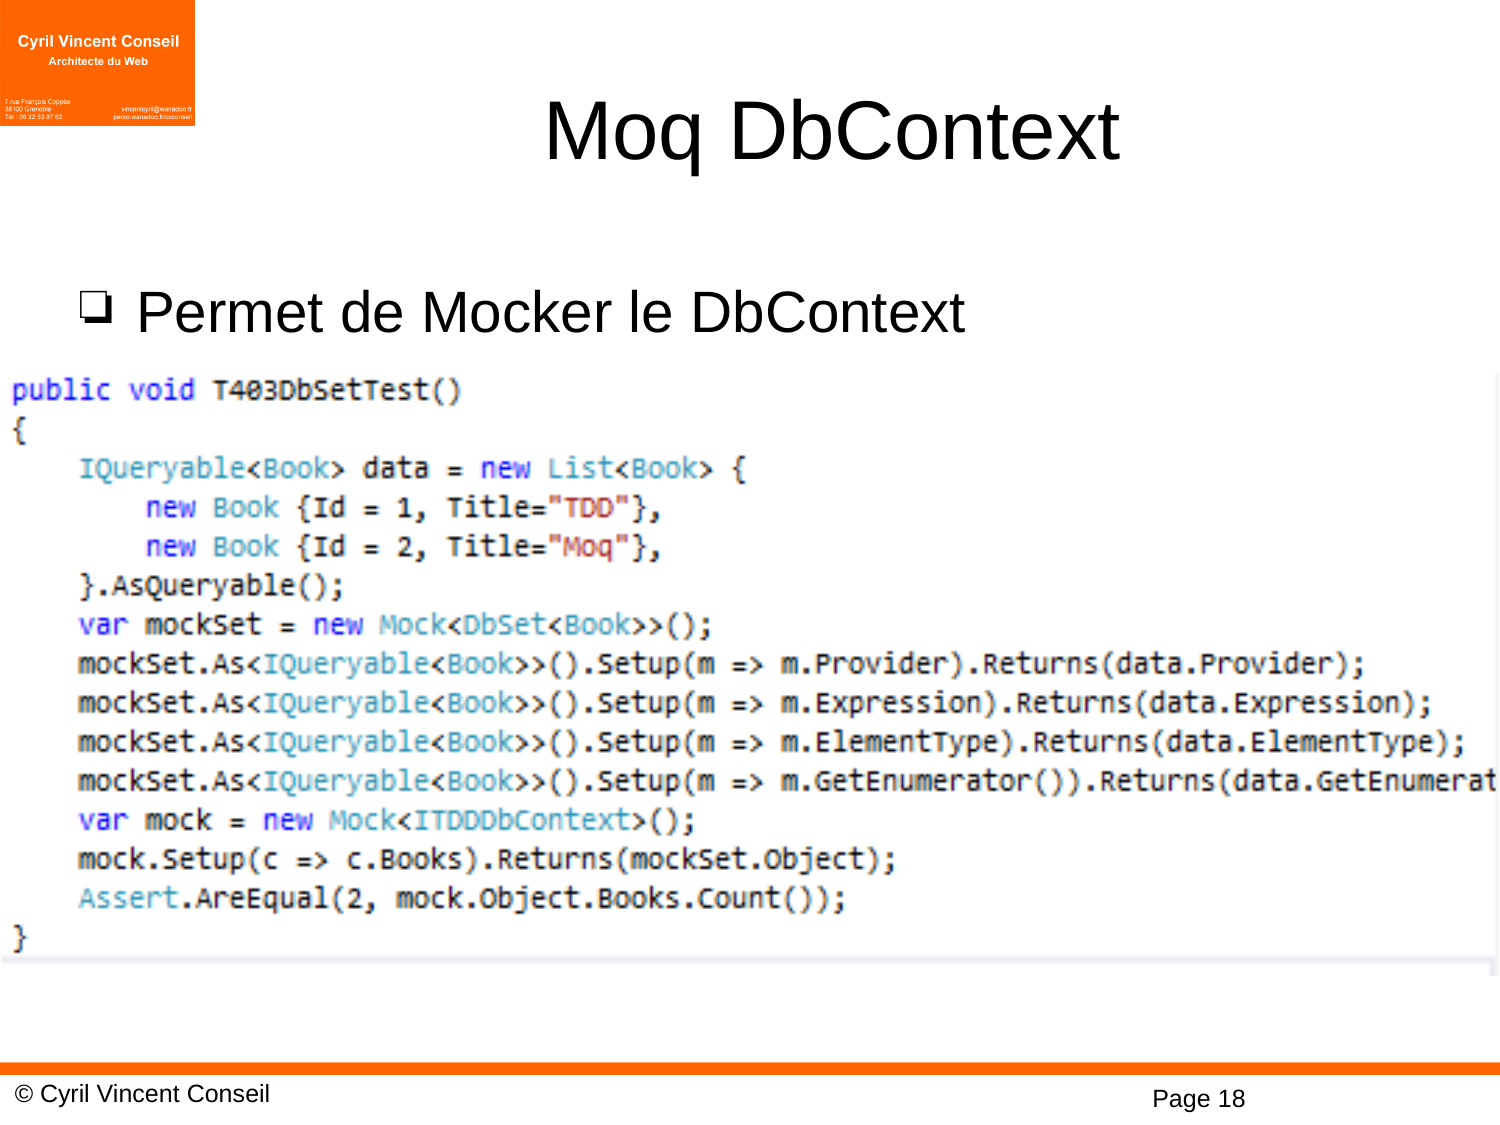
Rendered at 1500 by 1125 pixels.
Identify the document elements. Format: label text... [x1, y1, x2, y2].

picture [0, 373, 1499, 977]
list Permet de Mocker le DbContext [64, 267, 1470, 371]
title Moq DbContext [194, 32, 1470, 220]
picture [0, 0, 195, 126]
